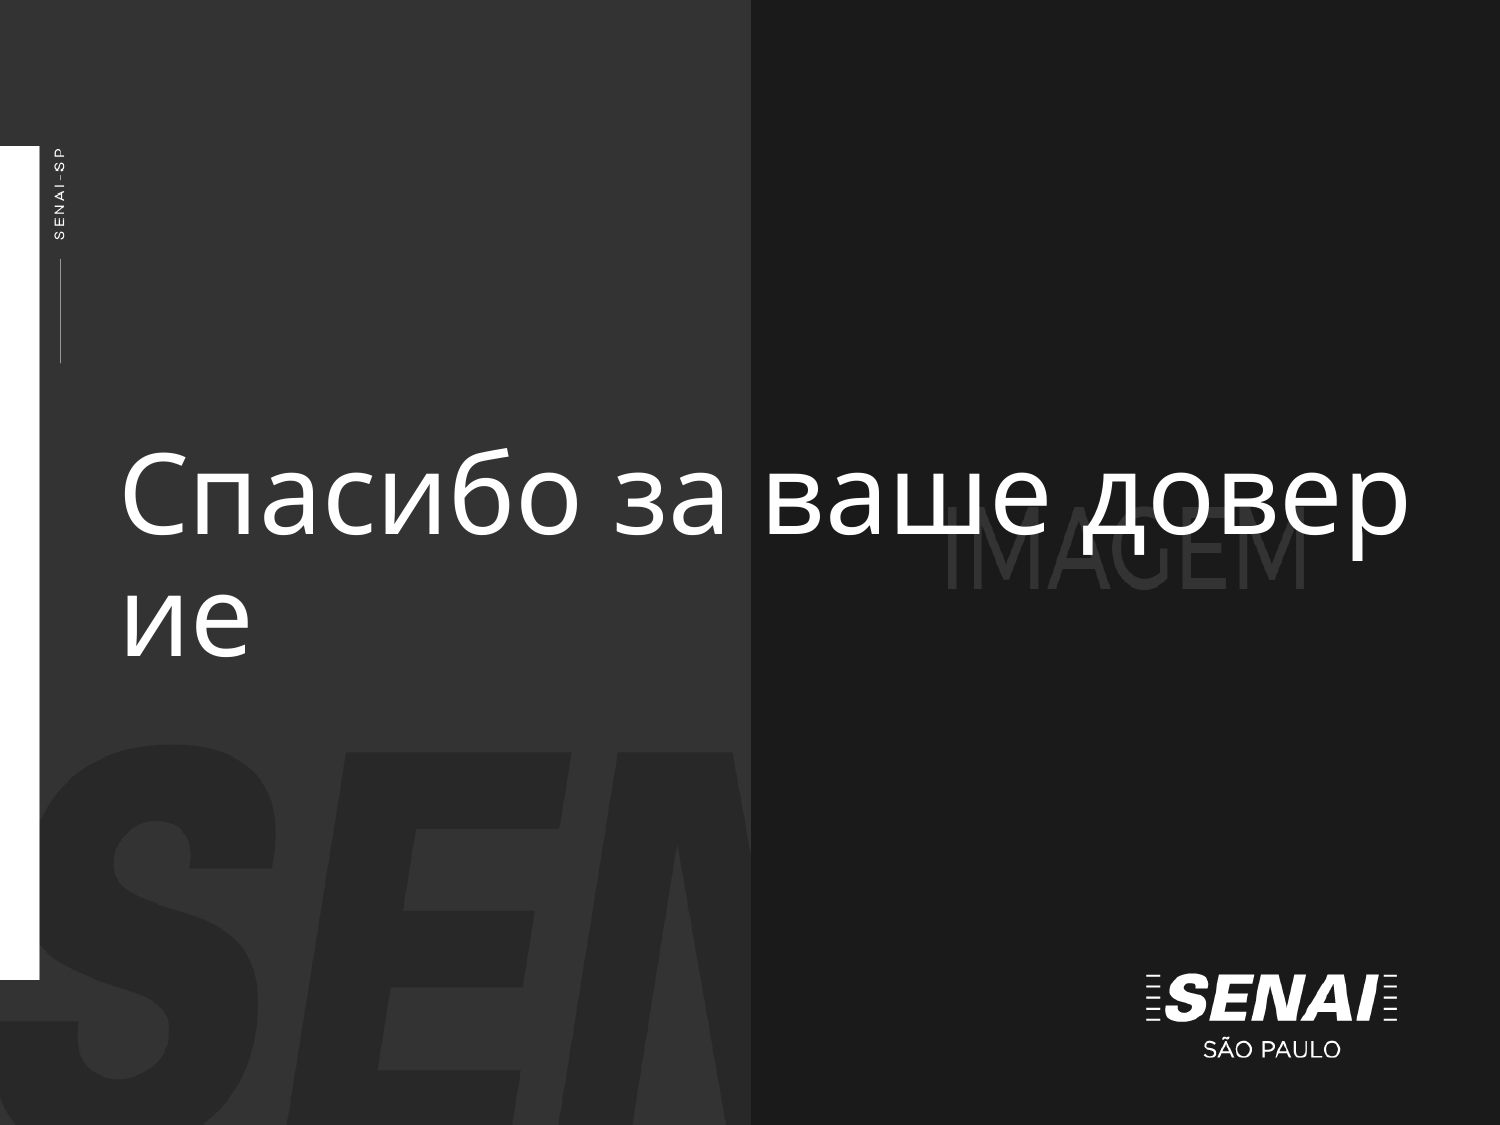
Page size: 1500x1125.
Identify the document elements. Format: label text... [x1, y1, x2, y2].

picture [0, 0, 1500, 1125]
list Спасибо за ваше доверие [103, 429, 1454, 739]
